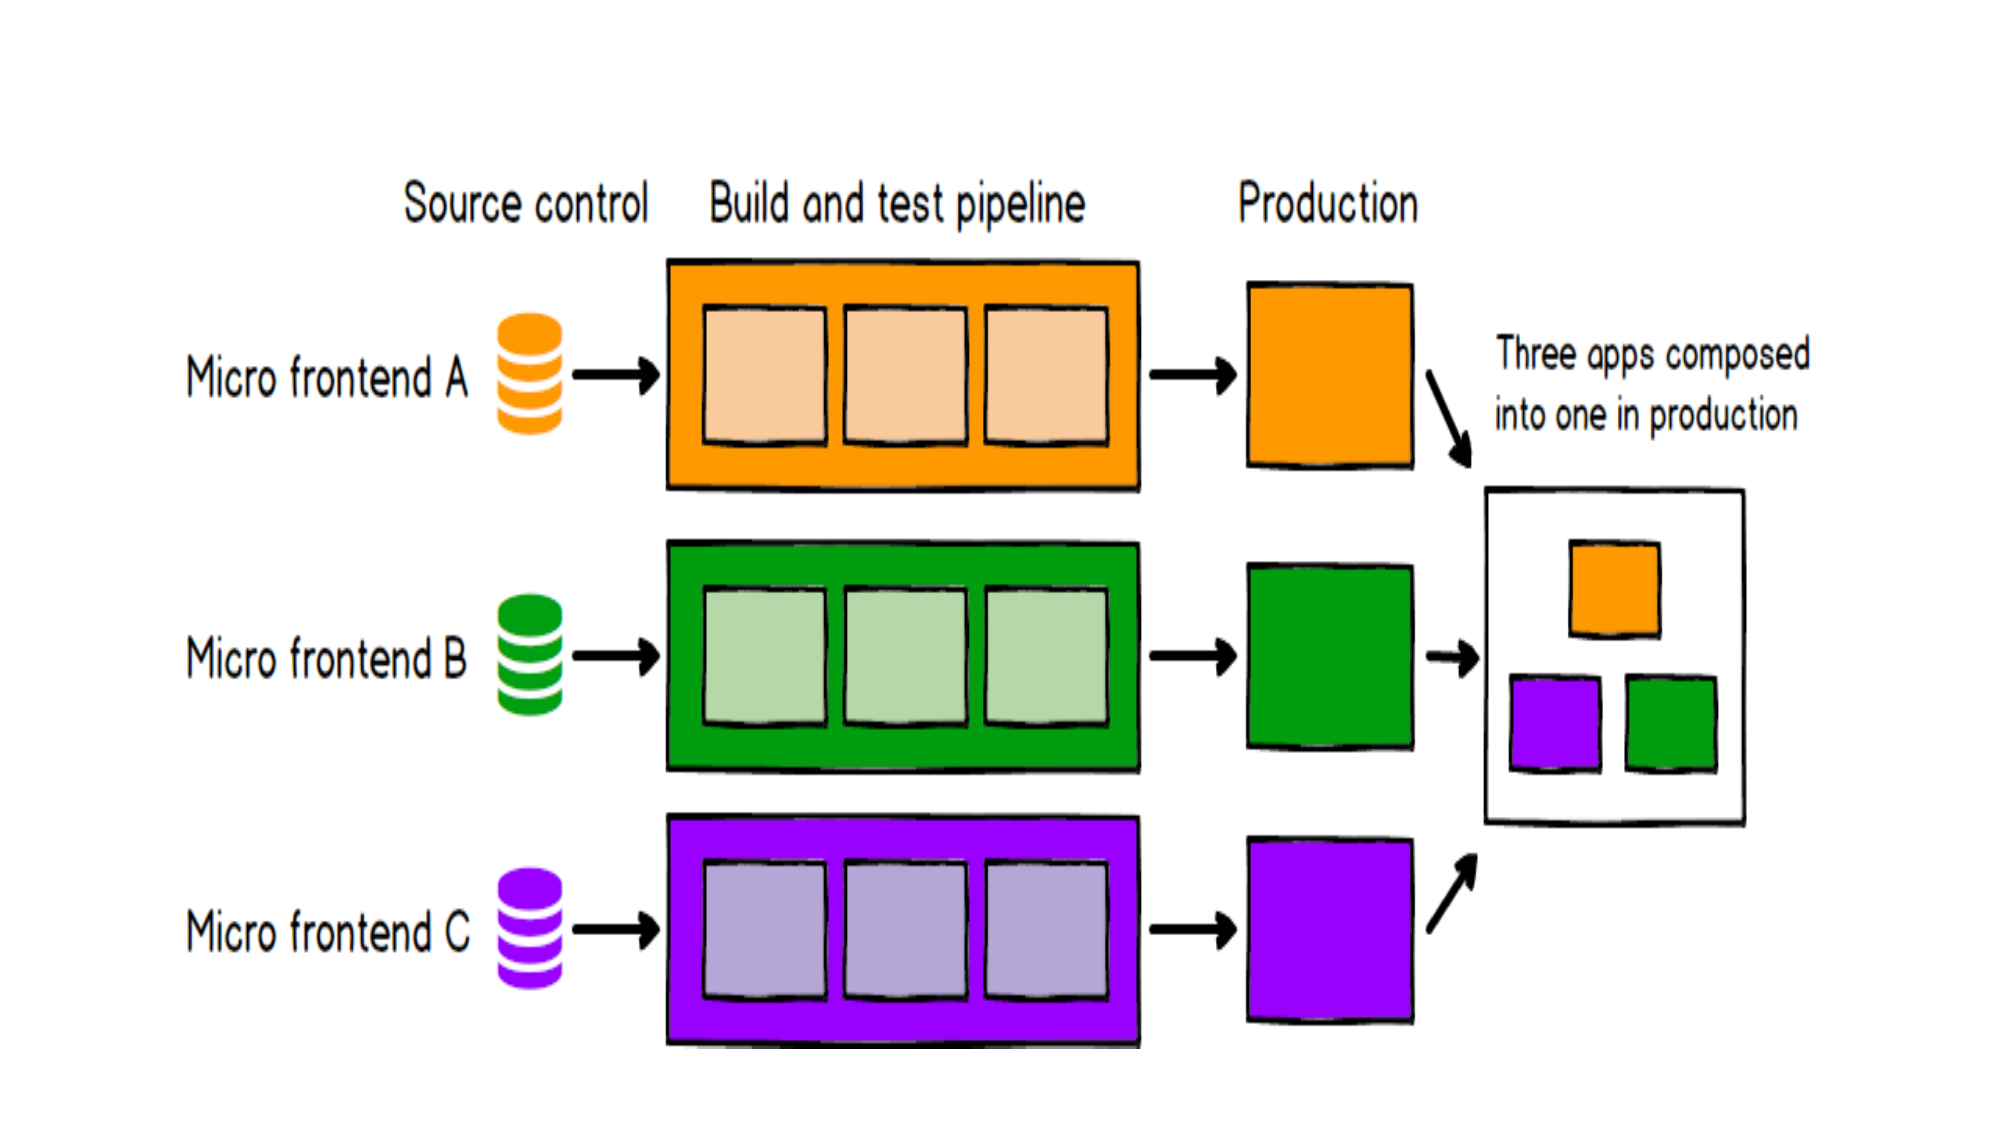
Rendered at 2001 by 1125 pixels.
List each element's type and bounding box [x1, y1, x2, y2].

picture [186, 165, 1814, 1049]
